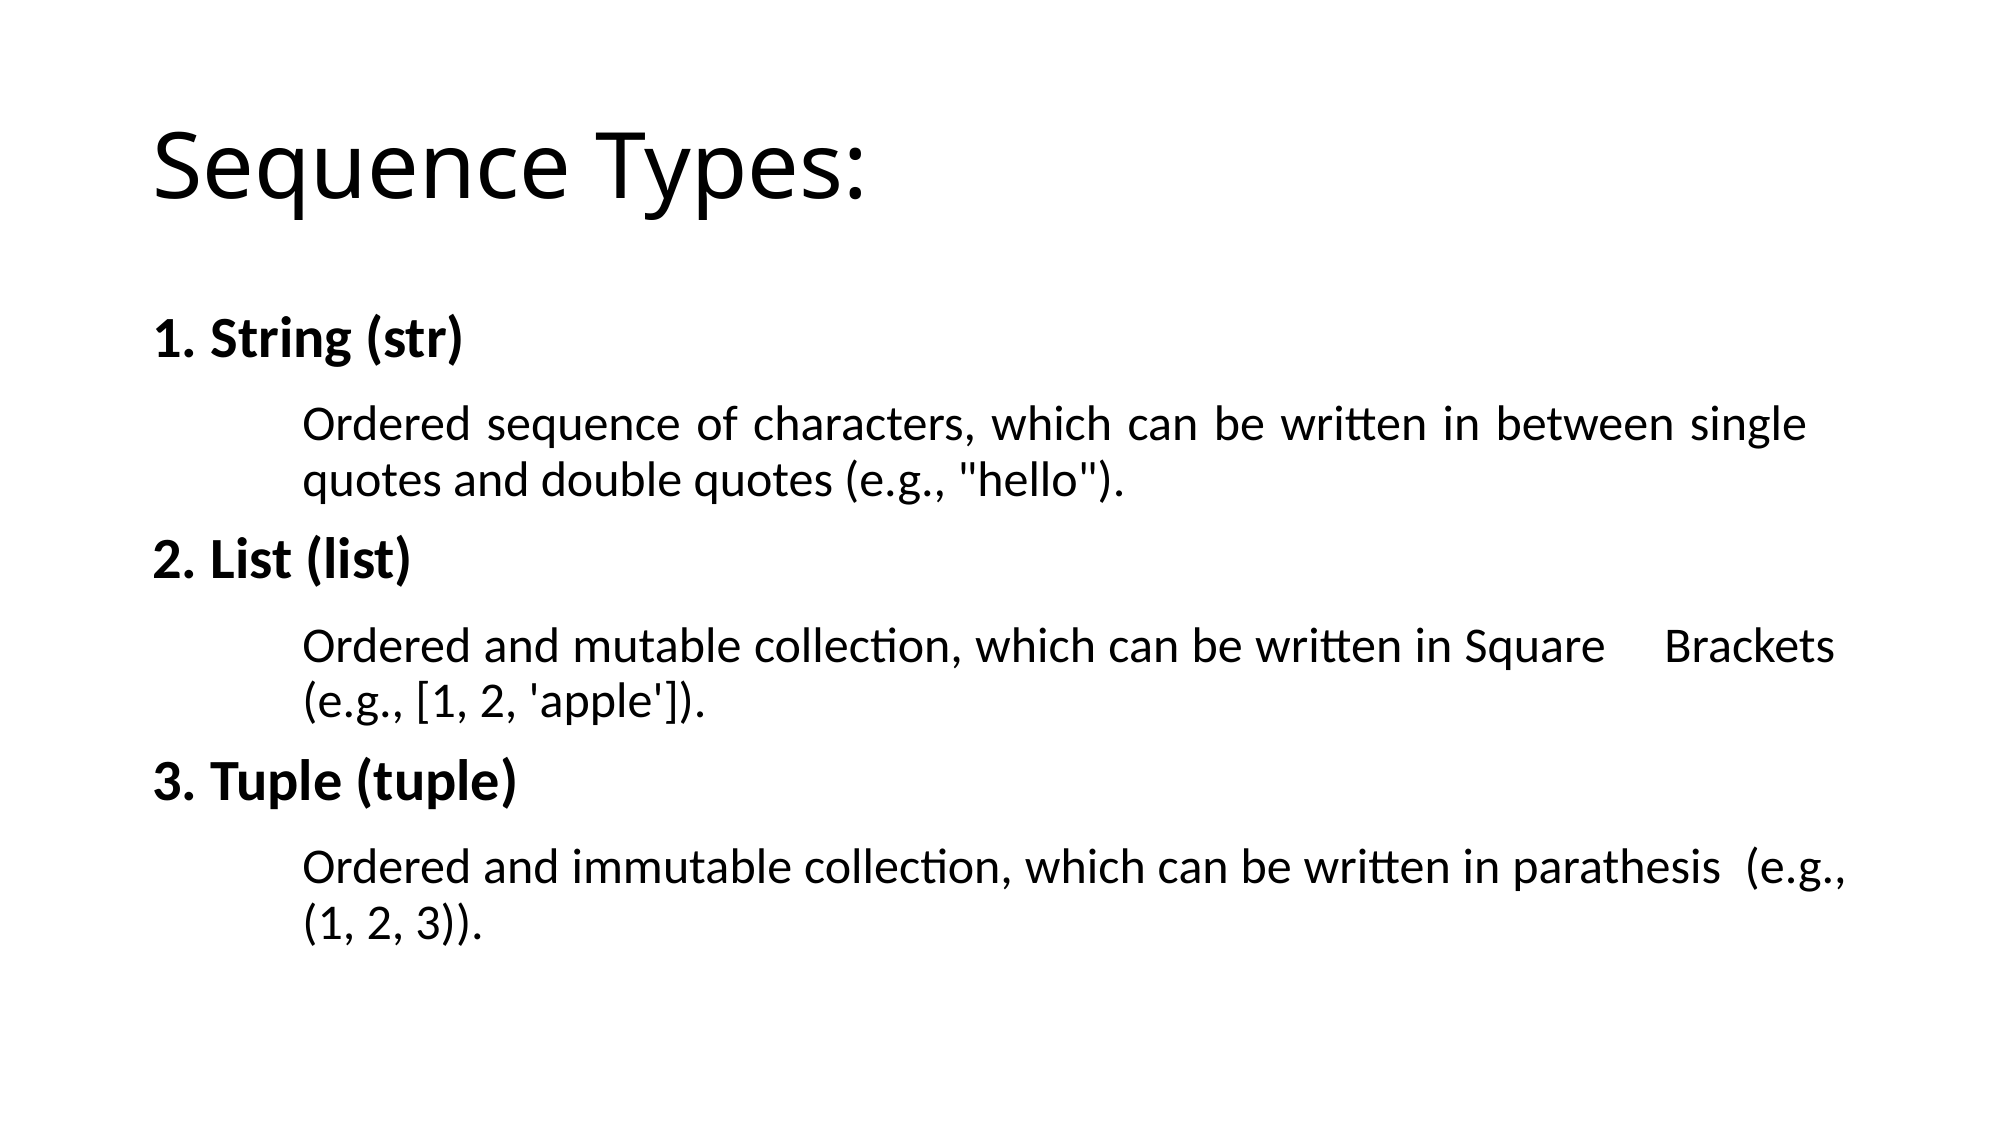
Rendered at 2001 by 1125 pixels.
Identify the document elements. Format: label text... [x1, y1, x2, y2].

title Sequence Types: [137, 59, 1863, 278]
list 1. String (str) Ordered sequence of characters, which can be written in between single quotes and double quotes (e.g., "hello"). 2. List (list) Ordered and mutable collection, which can be written in Square Brackets (e.g., [1, 2, 'apple']). 3. Tuple (tuple) Ordered and immutable collection, which can be written in parathesis (e.g., (1, 2, 3)). [137, 299, 1863, 1014]
